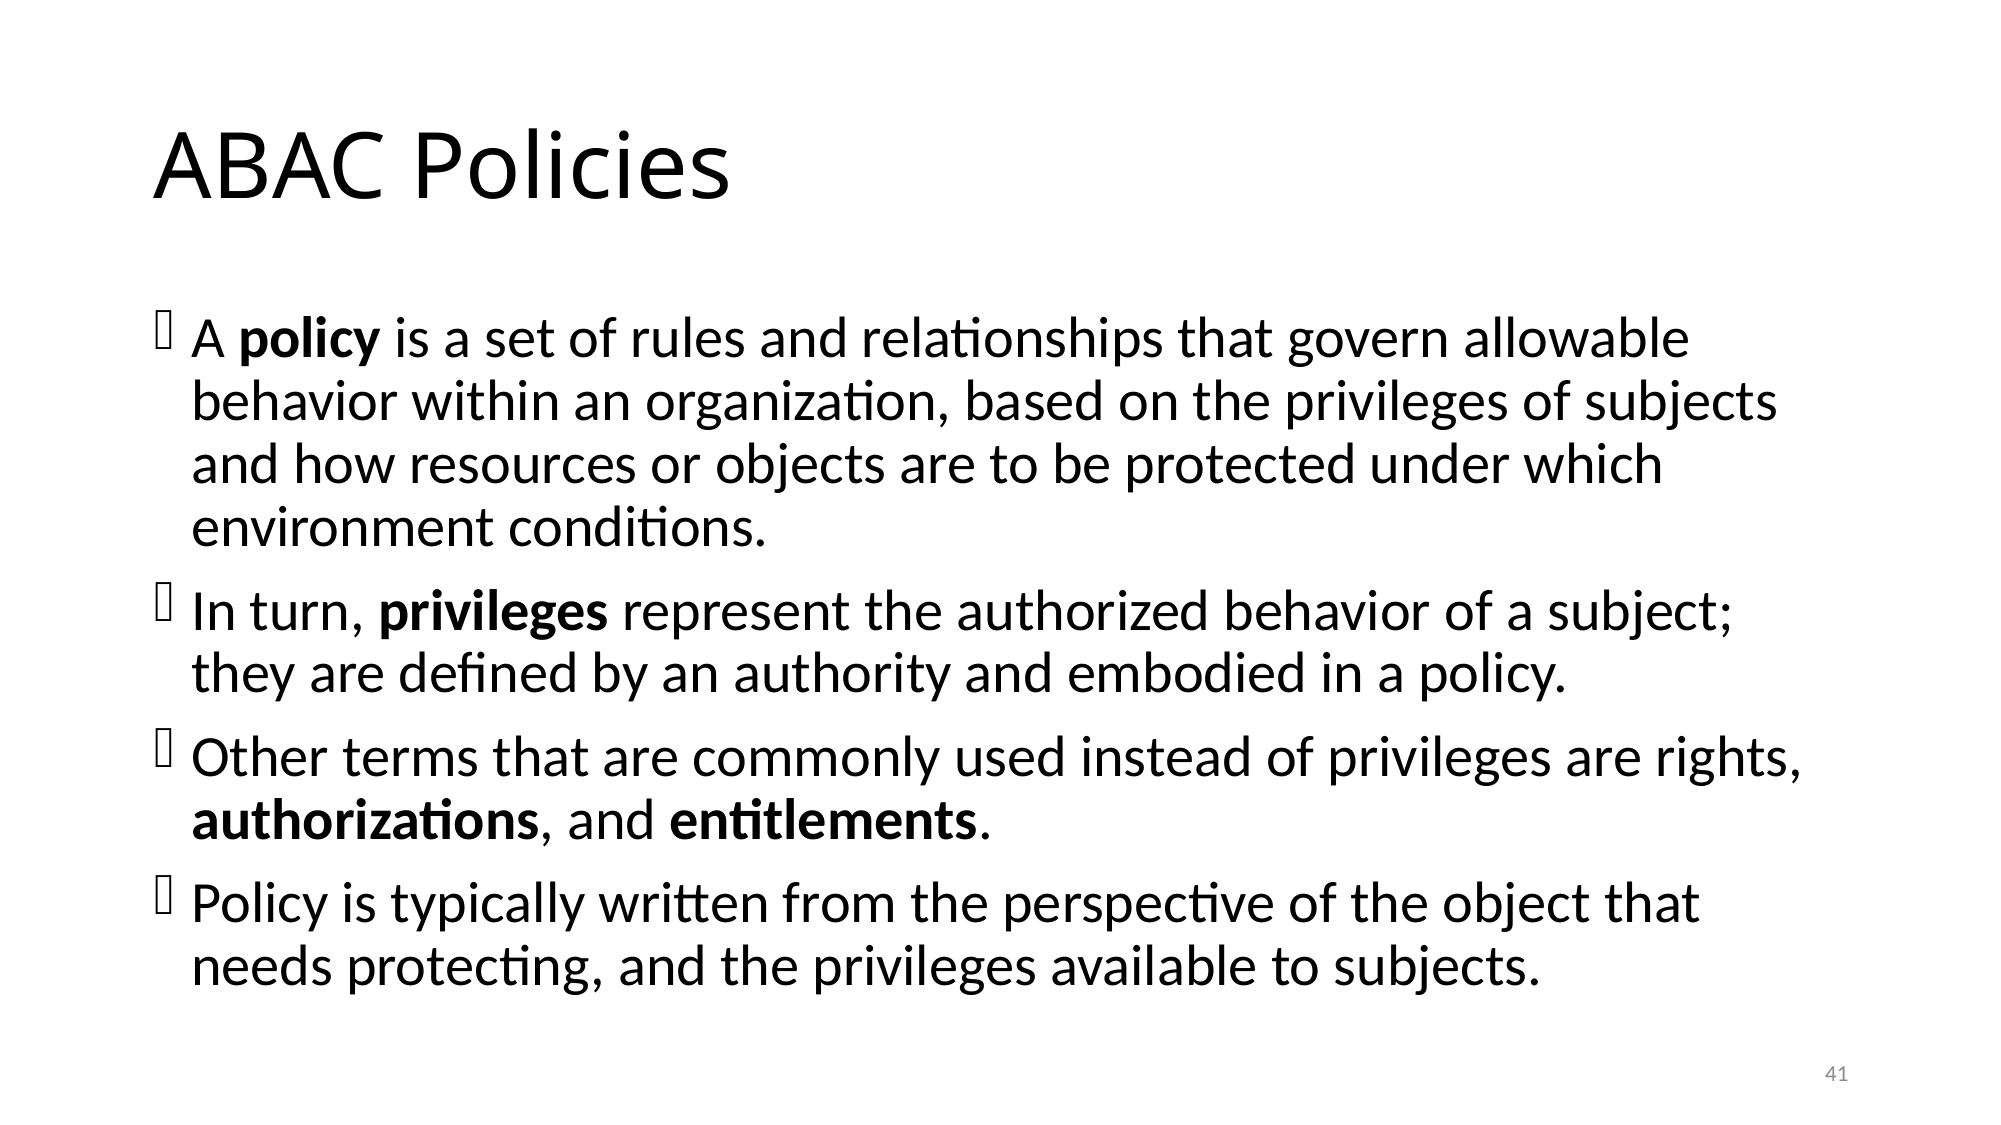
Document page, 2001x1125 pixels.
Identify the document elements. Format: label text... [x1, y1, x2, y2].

list A policy is a set of rules and relationships that govern allowable behavior within an organization, based on the privileges of subjects and how resources or objects are to be protected under which environment conditions. In turn, privileges represent the authorized behavior of a subject; they are defined by an authority and embodied in a policy. Other terms that are commonly used instead of privileges are rights, authorizations, and entitlements. Policy is typically written from the perspective of the object that needs protecting, and the privileges available to subjects. [138, 299, 1864, 1014]
title ABAC Policies [138, 60, 1864, 278]
slide_number 41 [1413, 1042, 1864, 1103]
